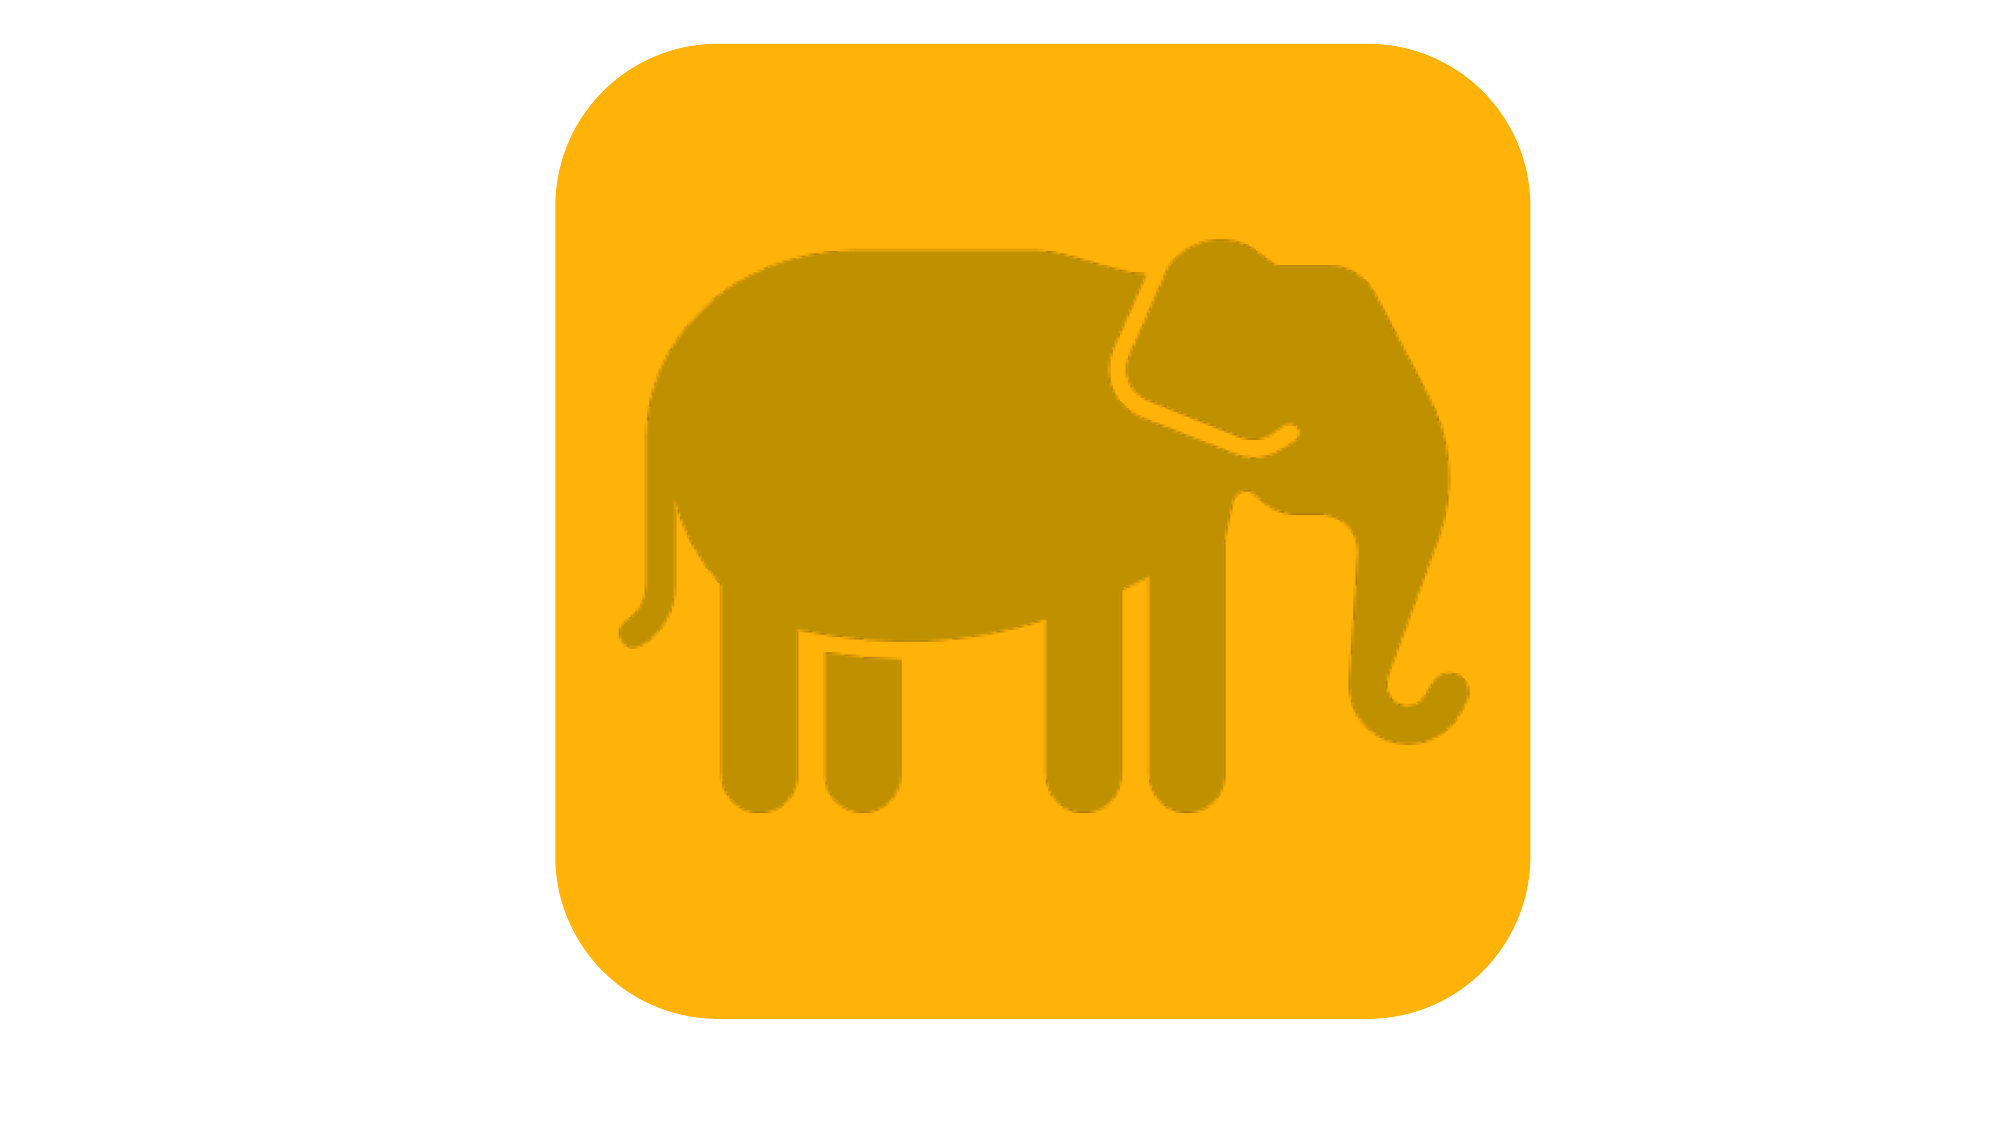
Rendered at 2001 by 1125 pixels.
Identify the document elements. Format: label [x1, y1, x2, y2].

text_box [555, 43, 1531, 1019]
